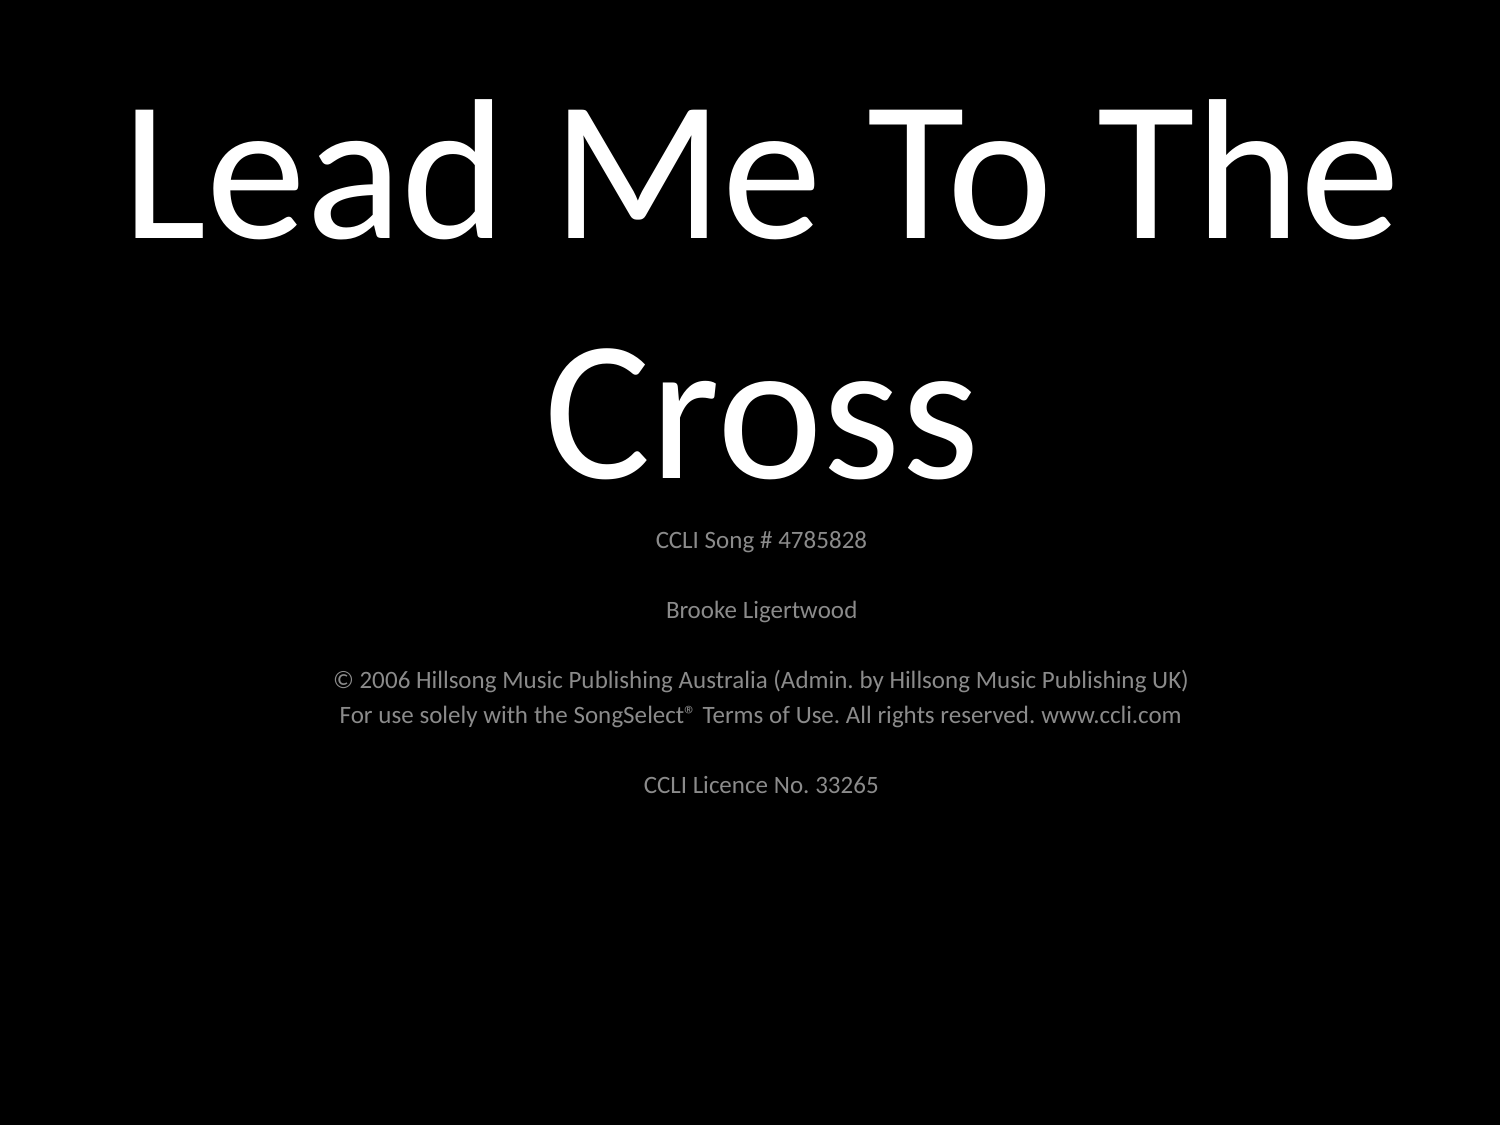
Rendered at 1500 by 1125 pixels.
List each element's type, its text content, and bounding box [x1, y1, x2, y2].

subtitle Lead Me To The Cross CCLI Song # 4785828 Brooke Ligertwood © 2006 Hillsong Music Publishing Australia (Admin. by Hillsong Music Publishing UK) For use solely with the SongSelect® Terms of Use. All rights reserved. www.ccli.com CCLI Licence No. 33265 [53, 30, 1471, 1094]
